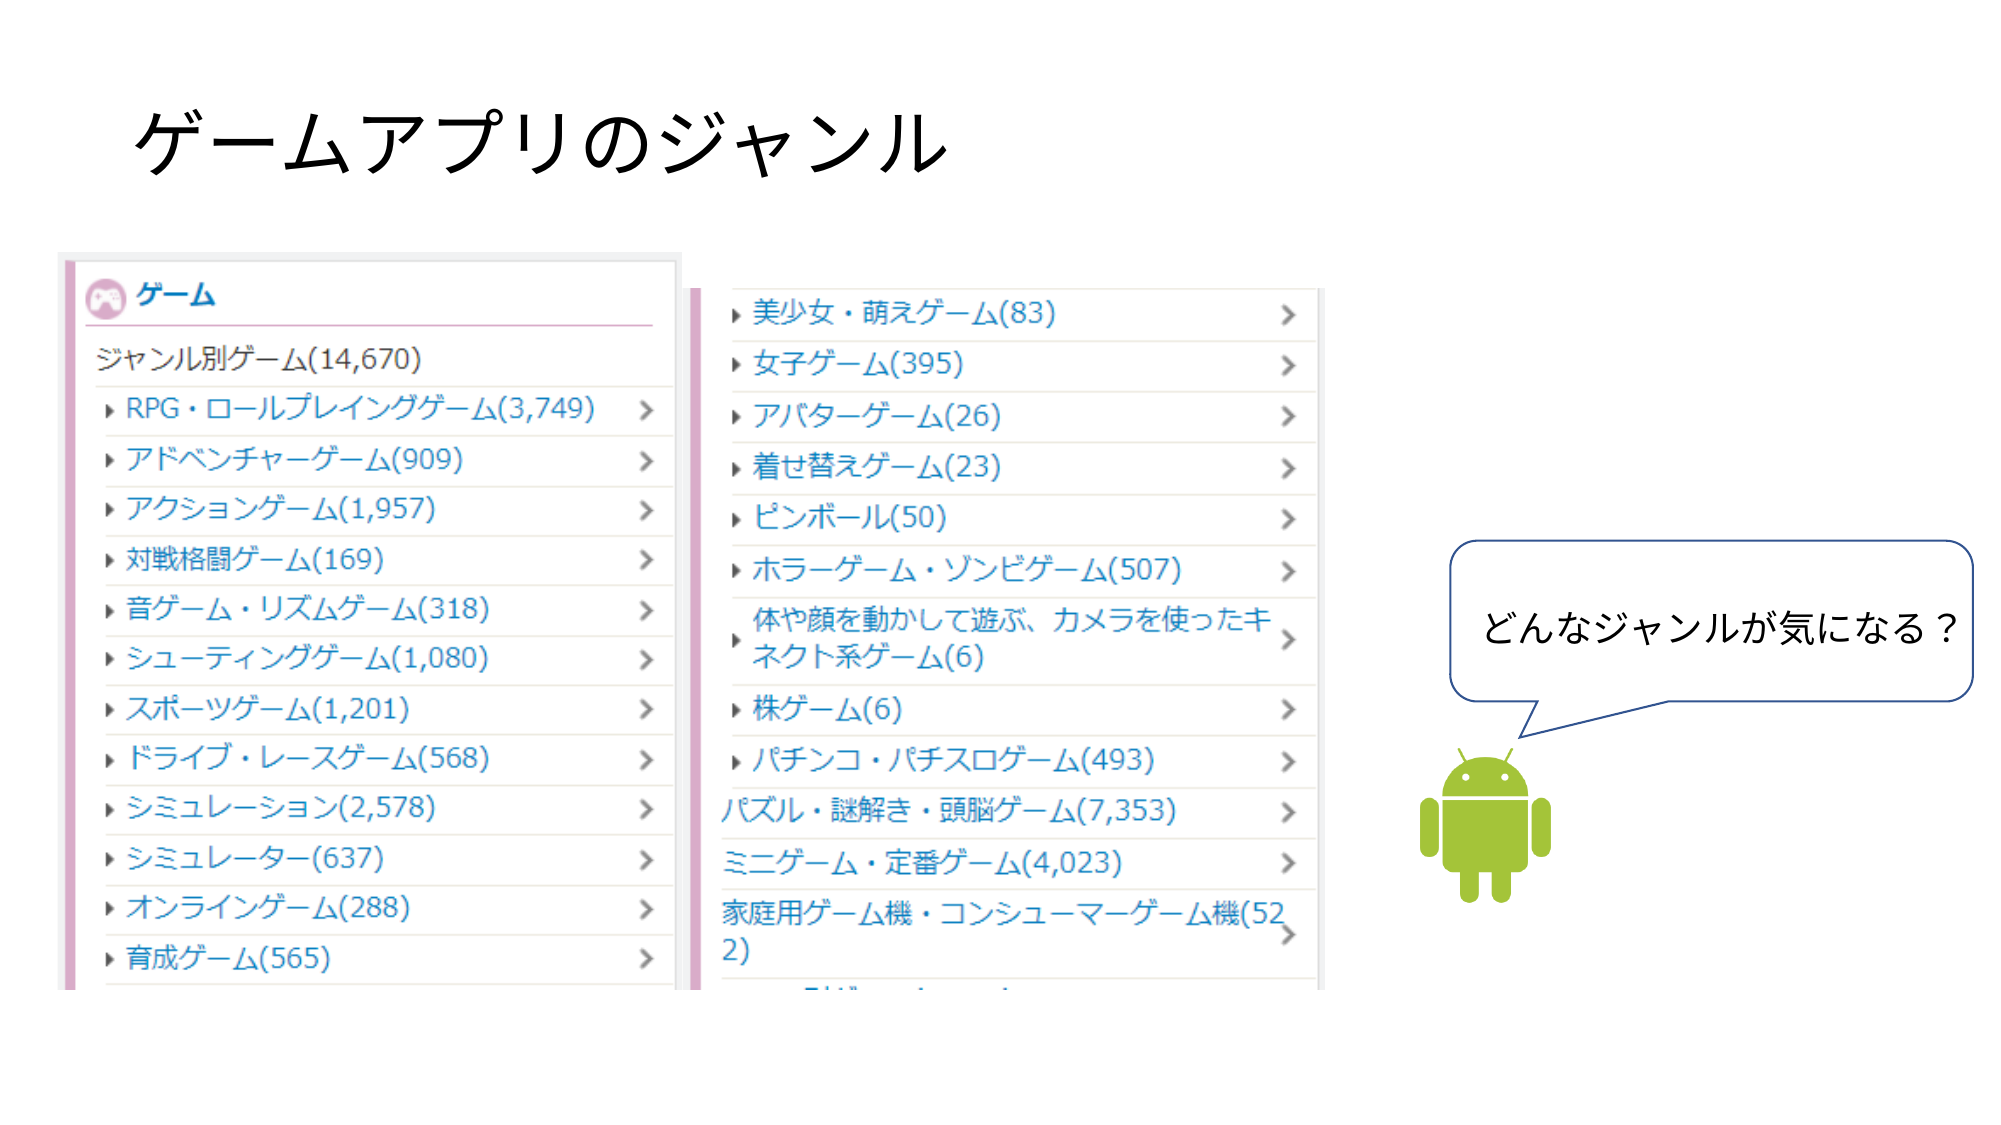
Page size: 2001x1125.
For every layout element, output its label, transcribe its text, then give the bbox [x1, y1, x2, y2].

picture [1416, 744, 1554, 906]
text_box [1449, 539, 1974, 740]
picture [57, 252, 1377, 990]
text_box どんなジャンルが気になる？ [1974, 597, 1981, 658]
title ゲームアプリのジャンル [116, 75, 1048, 219]
